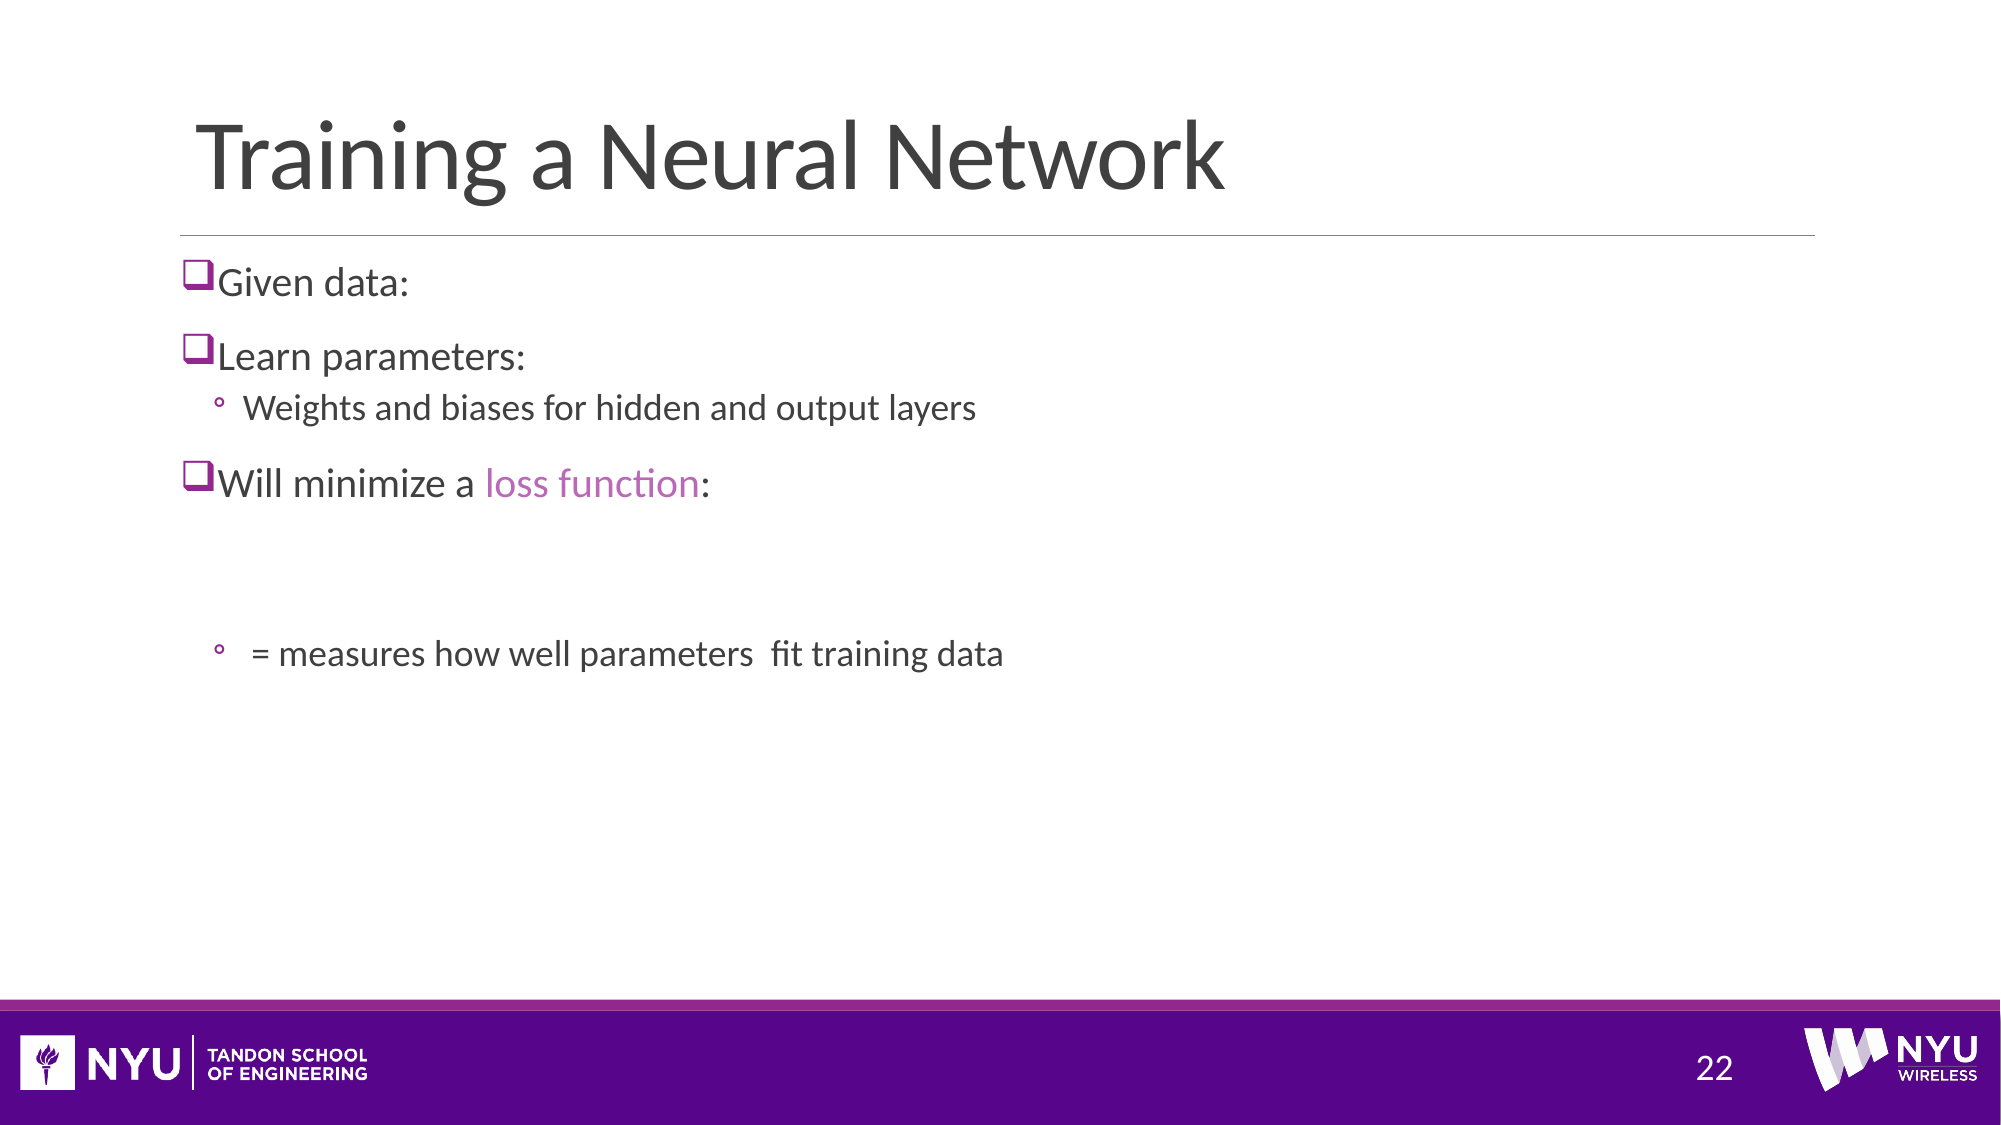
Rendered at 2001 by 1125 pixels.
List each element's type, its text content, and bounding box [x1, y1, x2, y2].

slide_number 22 [1533, 1035, 1749, 1096]
title Training a Neural Network [180, 47, 1830, 218]
